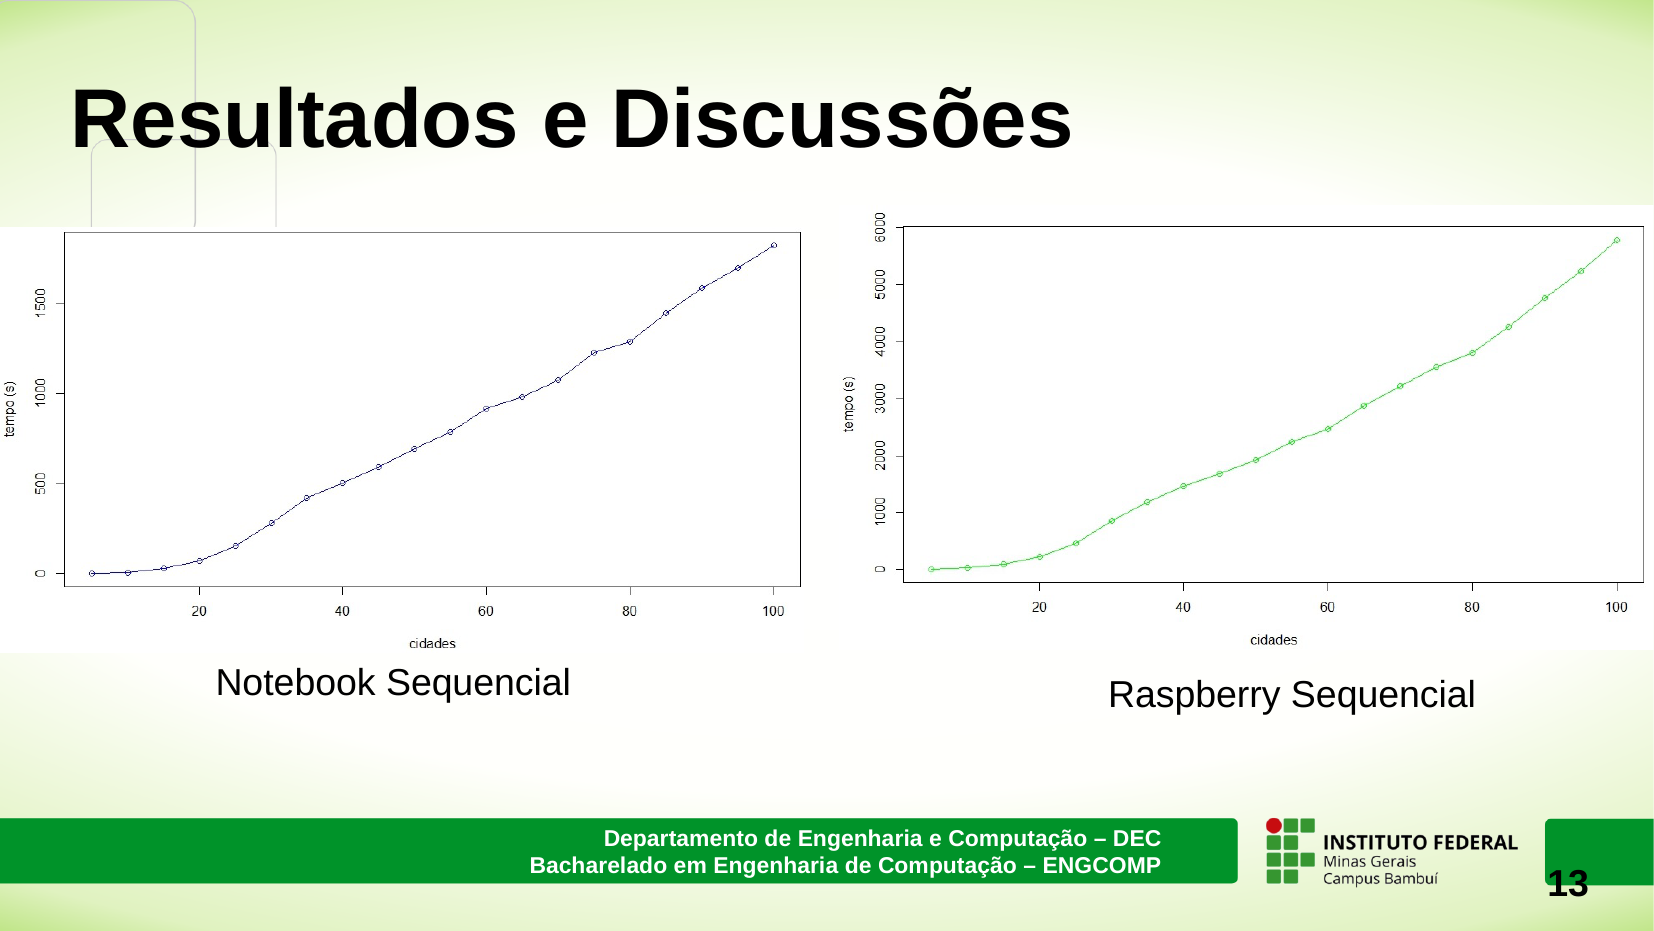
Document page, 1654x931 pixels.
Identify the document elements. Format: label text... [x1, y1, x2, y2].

picture [0, 0, 1654, 931]
text_box Notebook Sequencial [200, 660, 628, 712]
title Resultados e Discussões [70, 37, 1489, 193]
slide_number 13 [1547, 859, 1647, 931]
text_box Raspberry Sequencial [1093, 662, 1521, 724]
